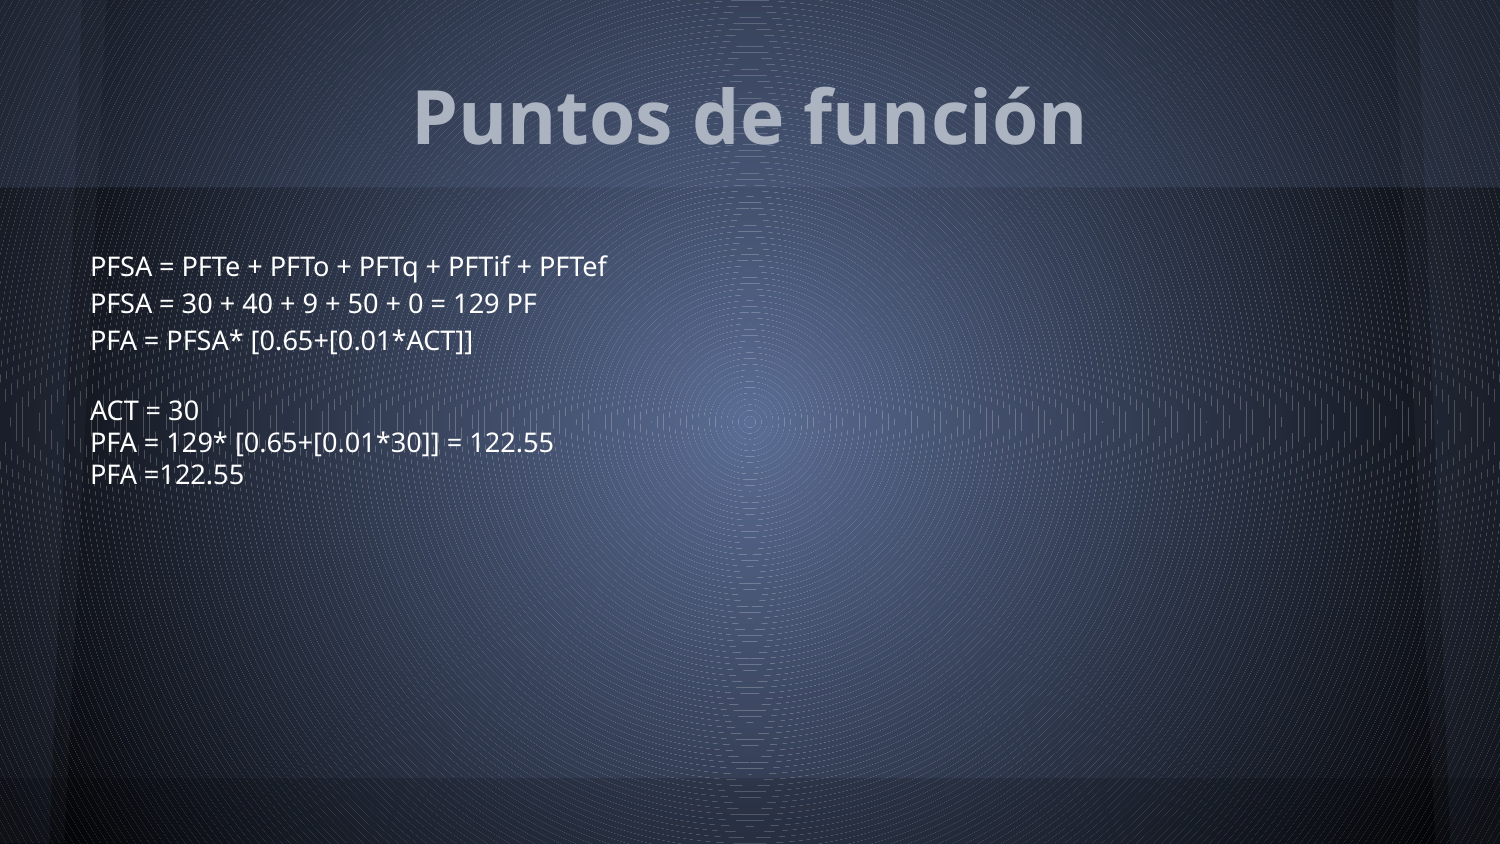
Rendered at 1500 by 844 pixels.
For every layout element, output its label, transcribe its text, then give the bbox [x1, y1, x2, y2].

list PFSA = PFTe + PFTo + PFTq + PFTif + PFTef PFSA = 30 + 40 + 9 + 50 + 0 = 129 PF PFA = PFSA* [0.65+[0.01*ACT]] ACT = 30 PFA = 129* [0.65+[0.01*30]] = 122.55 PFA =122.55 [75, 196, 1425, 808]
title Puntos de función [75, 33, 1425, 175]
